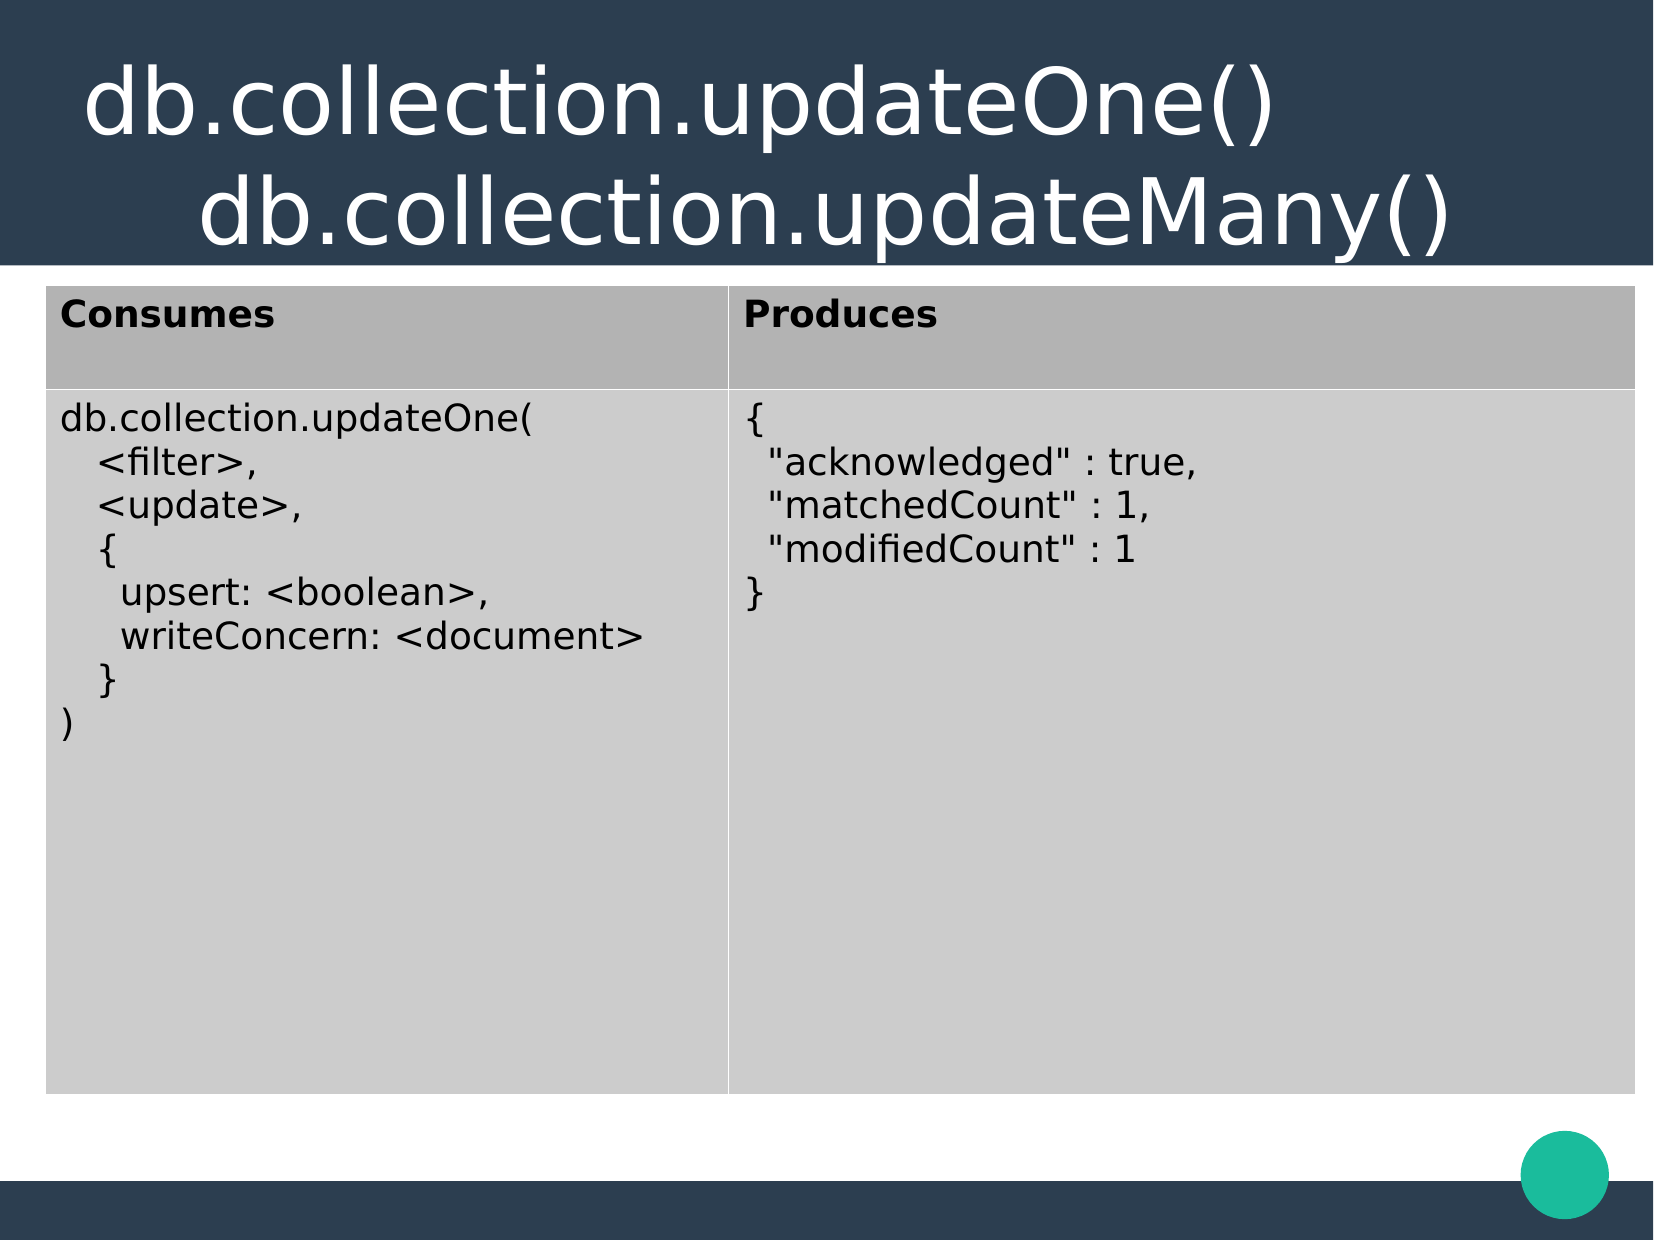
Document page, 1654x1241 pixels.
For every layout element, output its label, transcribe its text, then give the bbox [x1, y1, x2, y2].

table_cell db.collection.updateOne( <filter>, <update>, { upsert: <boolean>, writeConcern: <document> } ) [46, 390, 728, 1094]
text_box db.collection.updateOne() db.collection.updateMany() [82, 45, 1571, 260]
table_header Produces [729, 286, 1635, 389]
table_cell { "acknowledged" : true, "matchedCount" : 1, "modifiedCount" : 1 } [729, 390, 1635, 1094]
table_header Consumes [46, 286, 728, 389]
